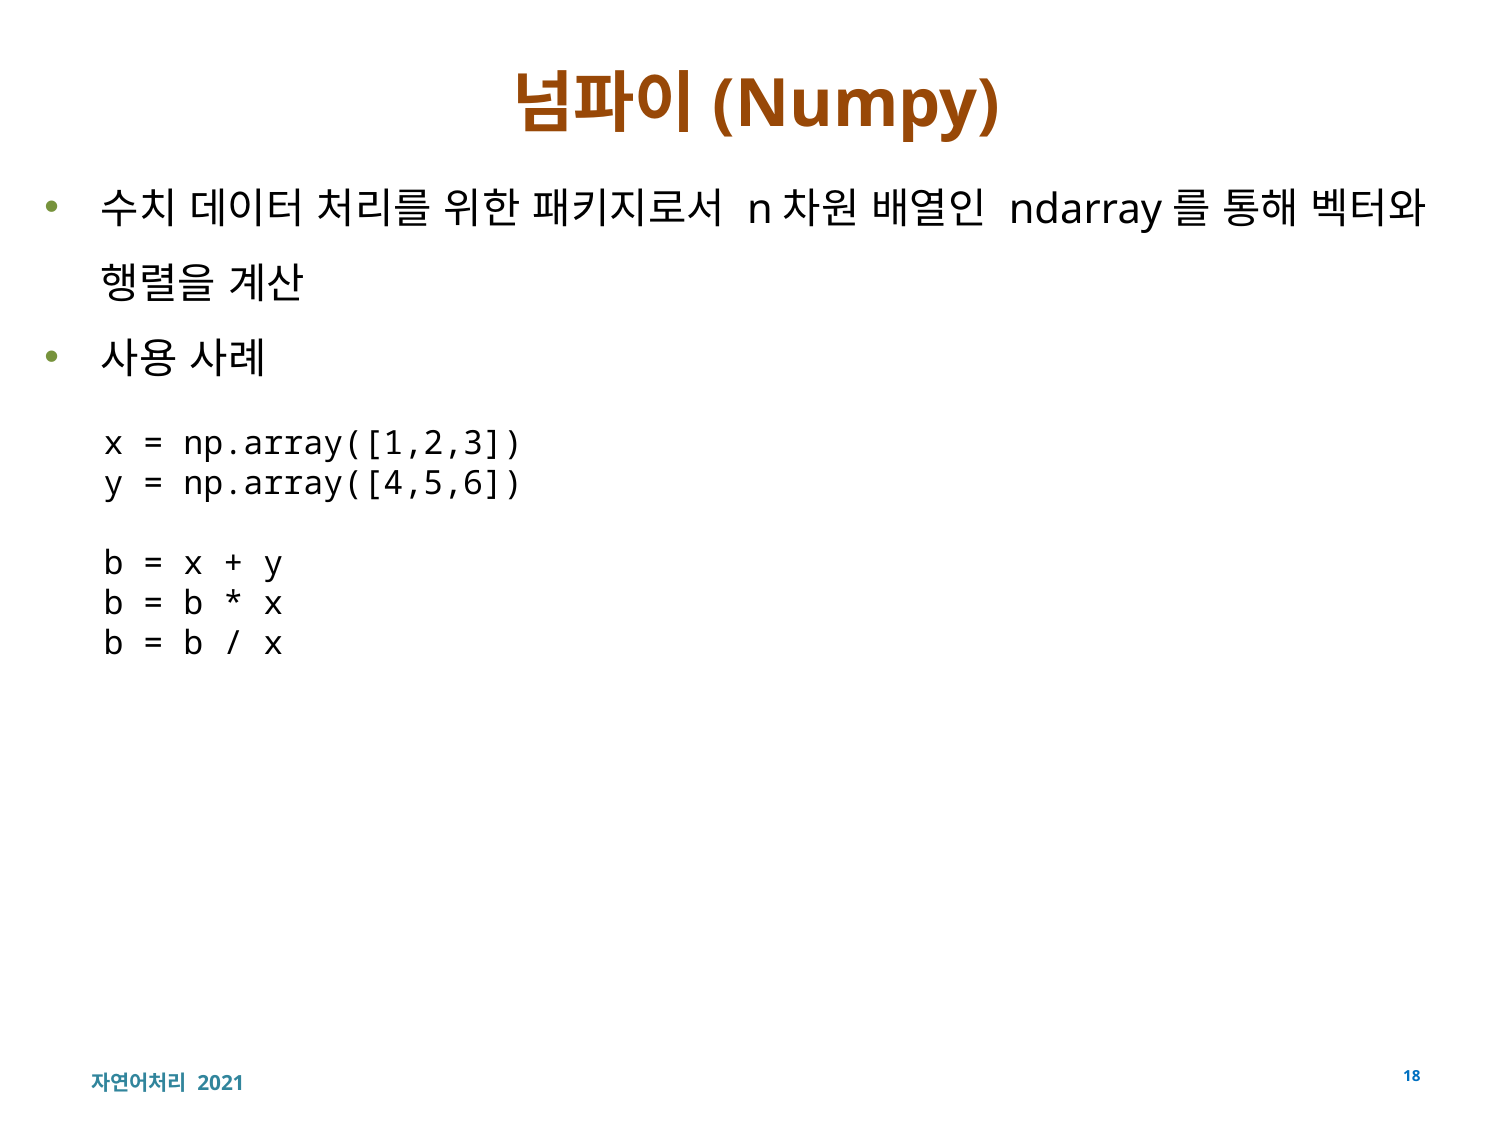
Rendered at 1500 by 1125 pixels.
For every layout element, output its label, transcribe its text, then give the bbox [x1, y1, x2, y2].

list 수치 데이터 처리를 위한 패키지로서 n차원 배열인 ndarray를 통해 벡터와 행렬을 계산 사용 사례 x = np.array([1,2,3]) y = np.array([4,5,6]) b = x + y b = b * x b = b / x [29, 148, 1471, 681]
title 넘파이(Numpy) [76, 54, 1437, 145]
